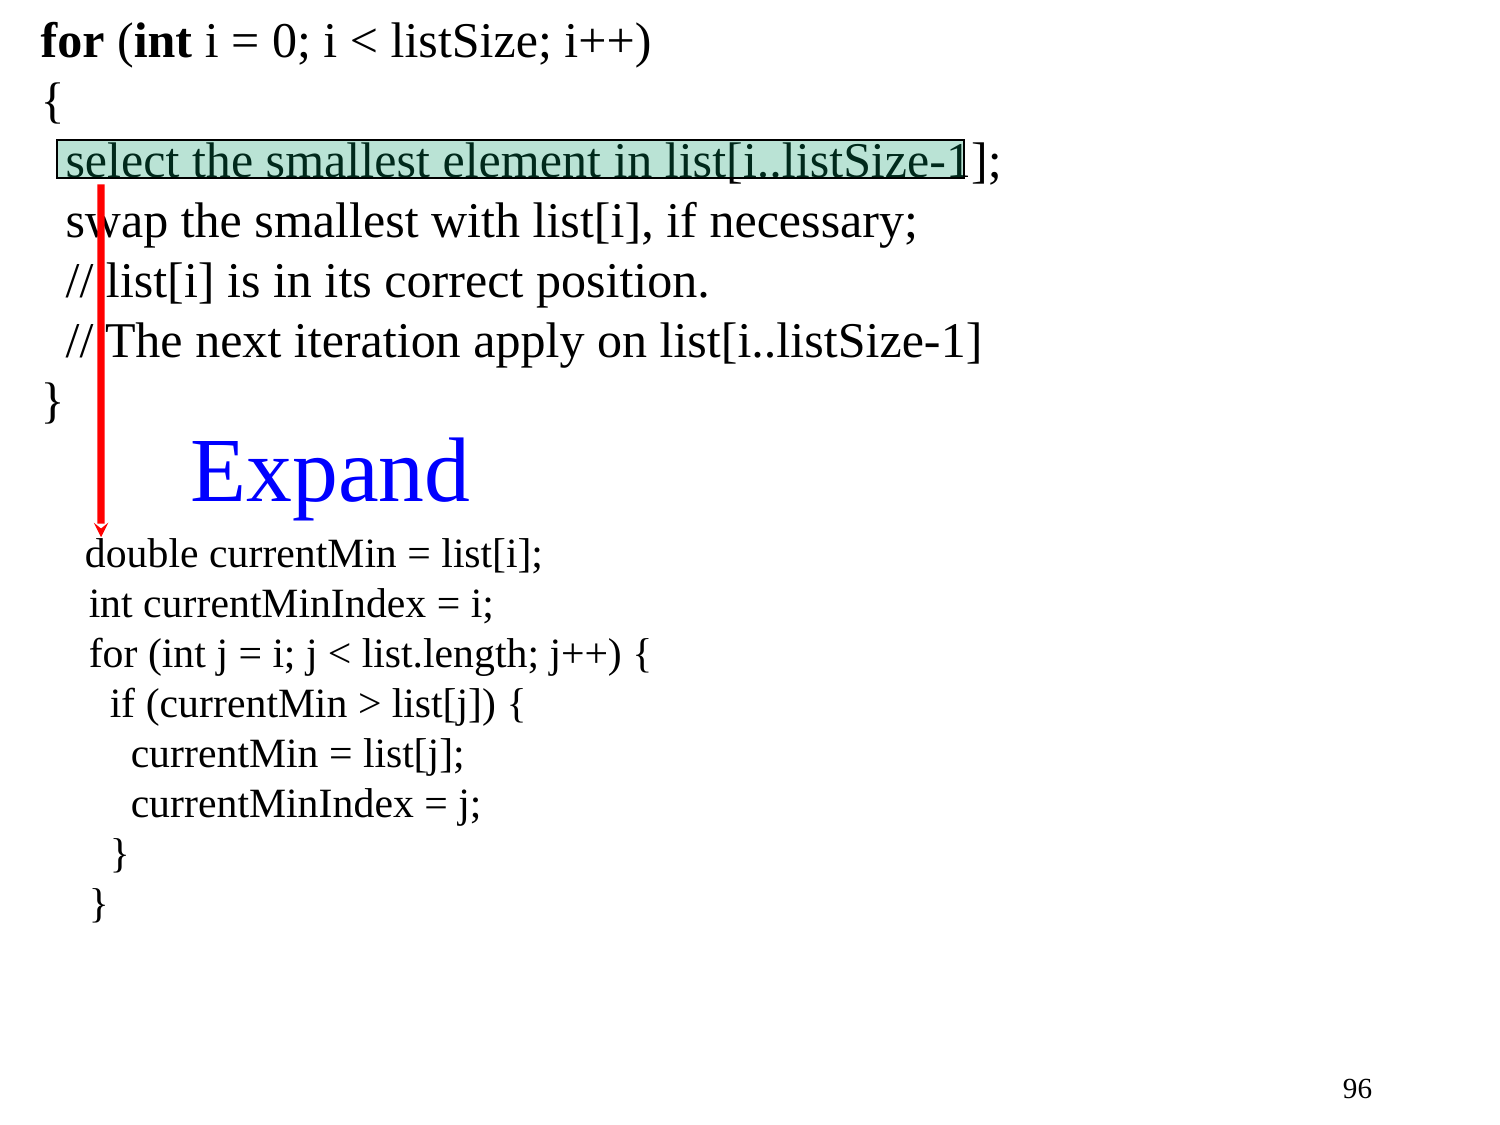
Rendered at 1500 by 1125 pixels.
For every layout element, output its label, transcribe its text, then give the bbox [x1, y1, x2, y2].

slide_number 96 [1074, 1049, 1388, 1125]
text_box for (int i = 0; i < listSize; i++) { select the smallest element in list[i..listSize-1]; swap the smallest with list[i], if necessary; // list[i] is in its correct position. // The next iteration apply on list[i..listSize-1] } [25, 0, 1500, 423]
text_box [57, 140, 965, 179]
text_box [96, 184, 106, 538]
title Expand [157, 430, 505, 499]
text_box double currentMin = list[i]; int currentMinIndex = i; for (int j = i; j < list.length; j++) { if (currentMin > list[j]) { currentMin = list[j]; currentMinIndex = j; } } [31, 518, 895, 1048]
